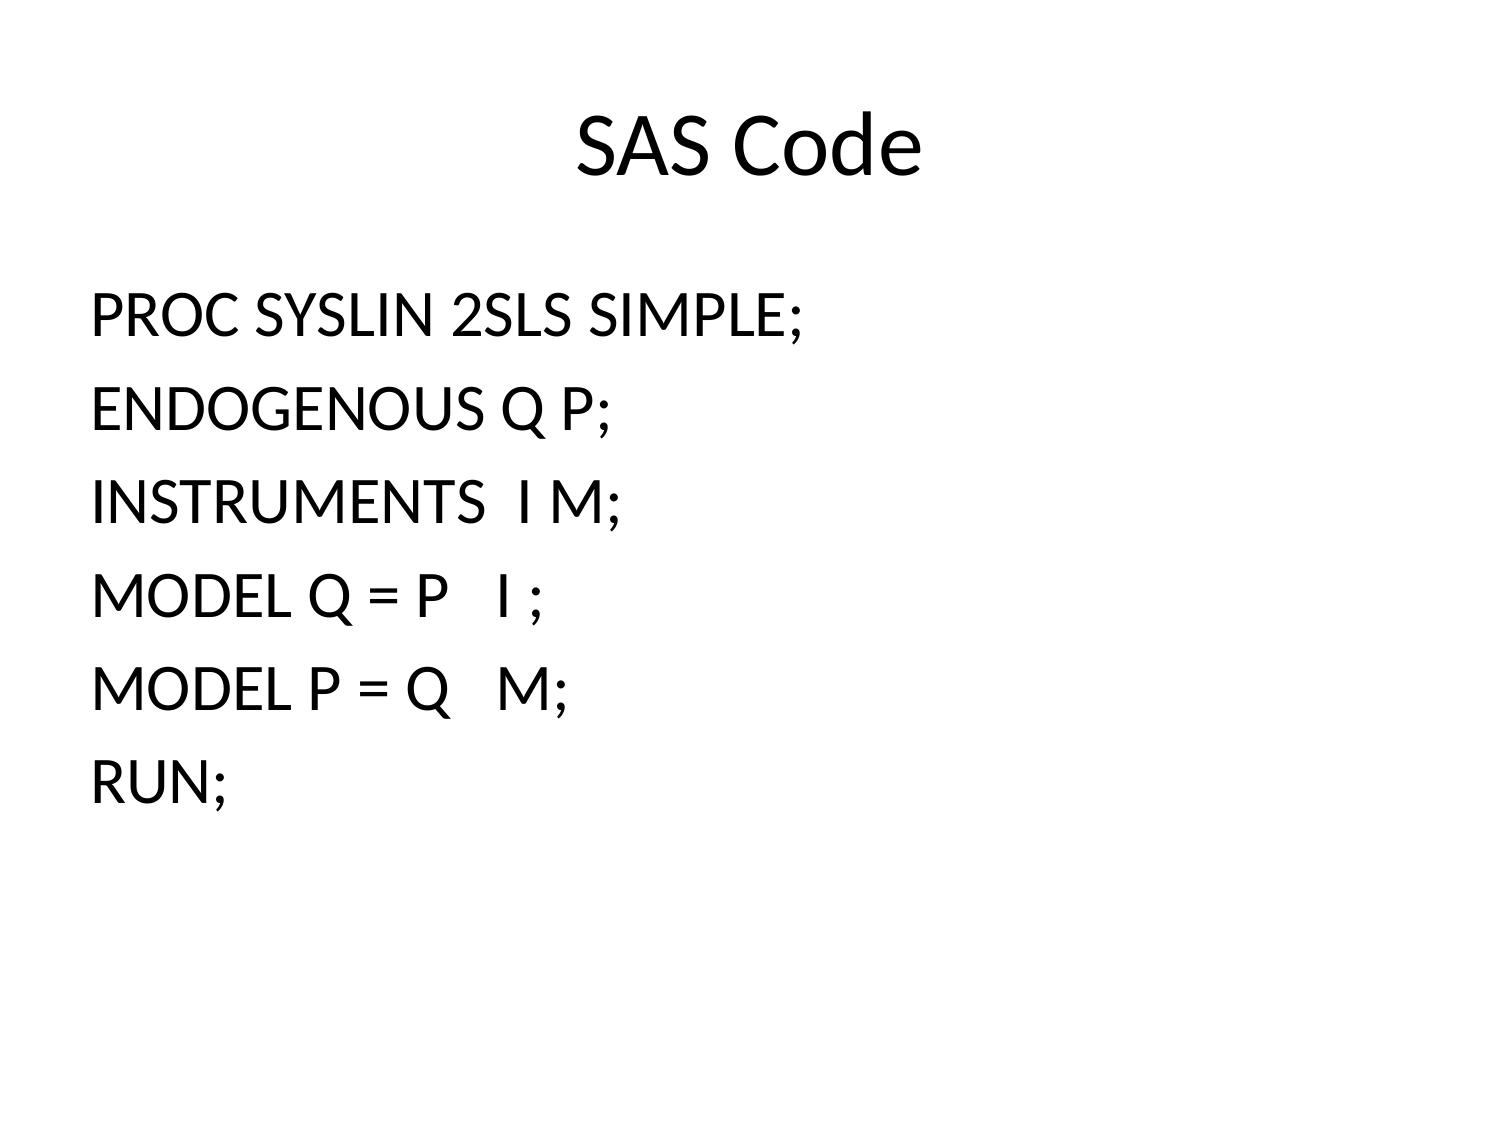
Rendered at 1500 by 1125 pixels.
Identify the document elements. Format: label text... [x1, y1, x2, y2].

list PROC SYSLIN 2SLS SIMPLE; ENDOGENOUS Q P; INSTRUMENTS I M; MODEL Q = P I ; MODEL P = Q M; RUN; [75, 262, 1425, 1005]
title SAS Code [75, 45, 1425, 233]
